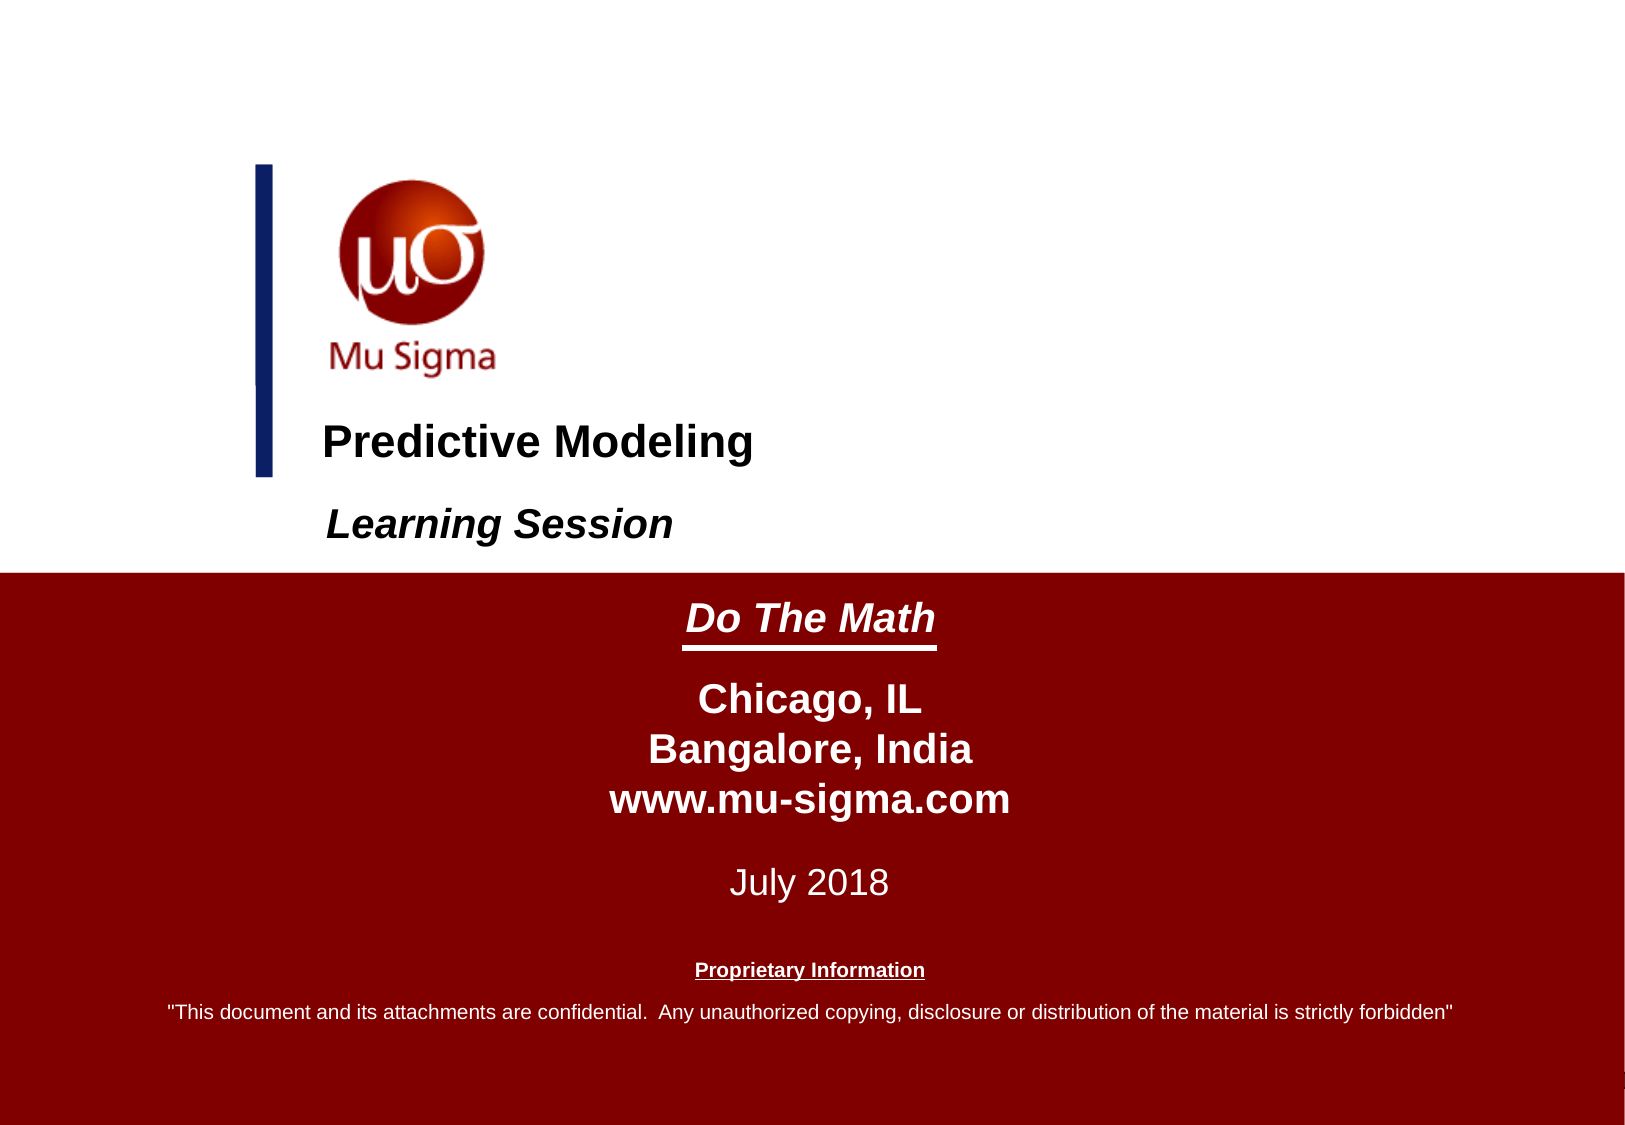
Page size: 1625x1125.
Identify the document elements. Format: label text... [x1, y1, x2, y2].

list July 2018 [590, 837, 1029, 924]
list Learning Session [306, 487, 1433, 563]
title Predictive Modeling [306, 404, 1433, 480]
picture [323, 173, 502, 385]
